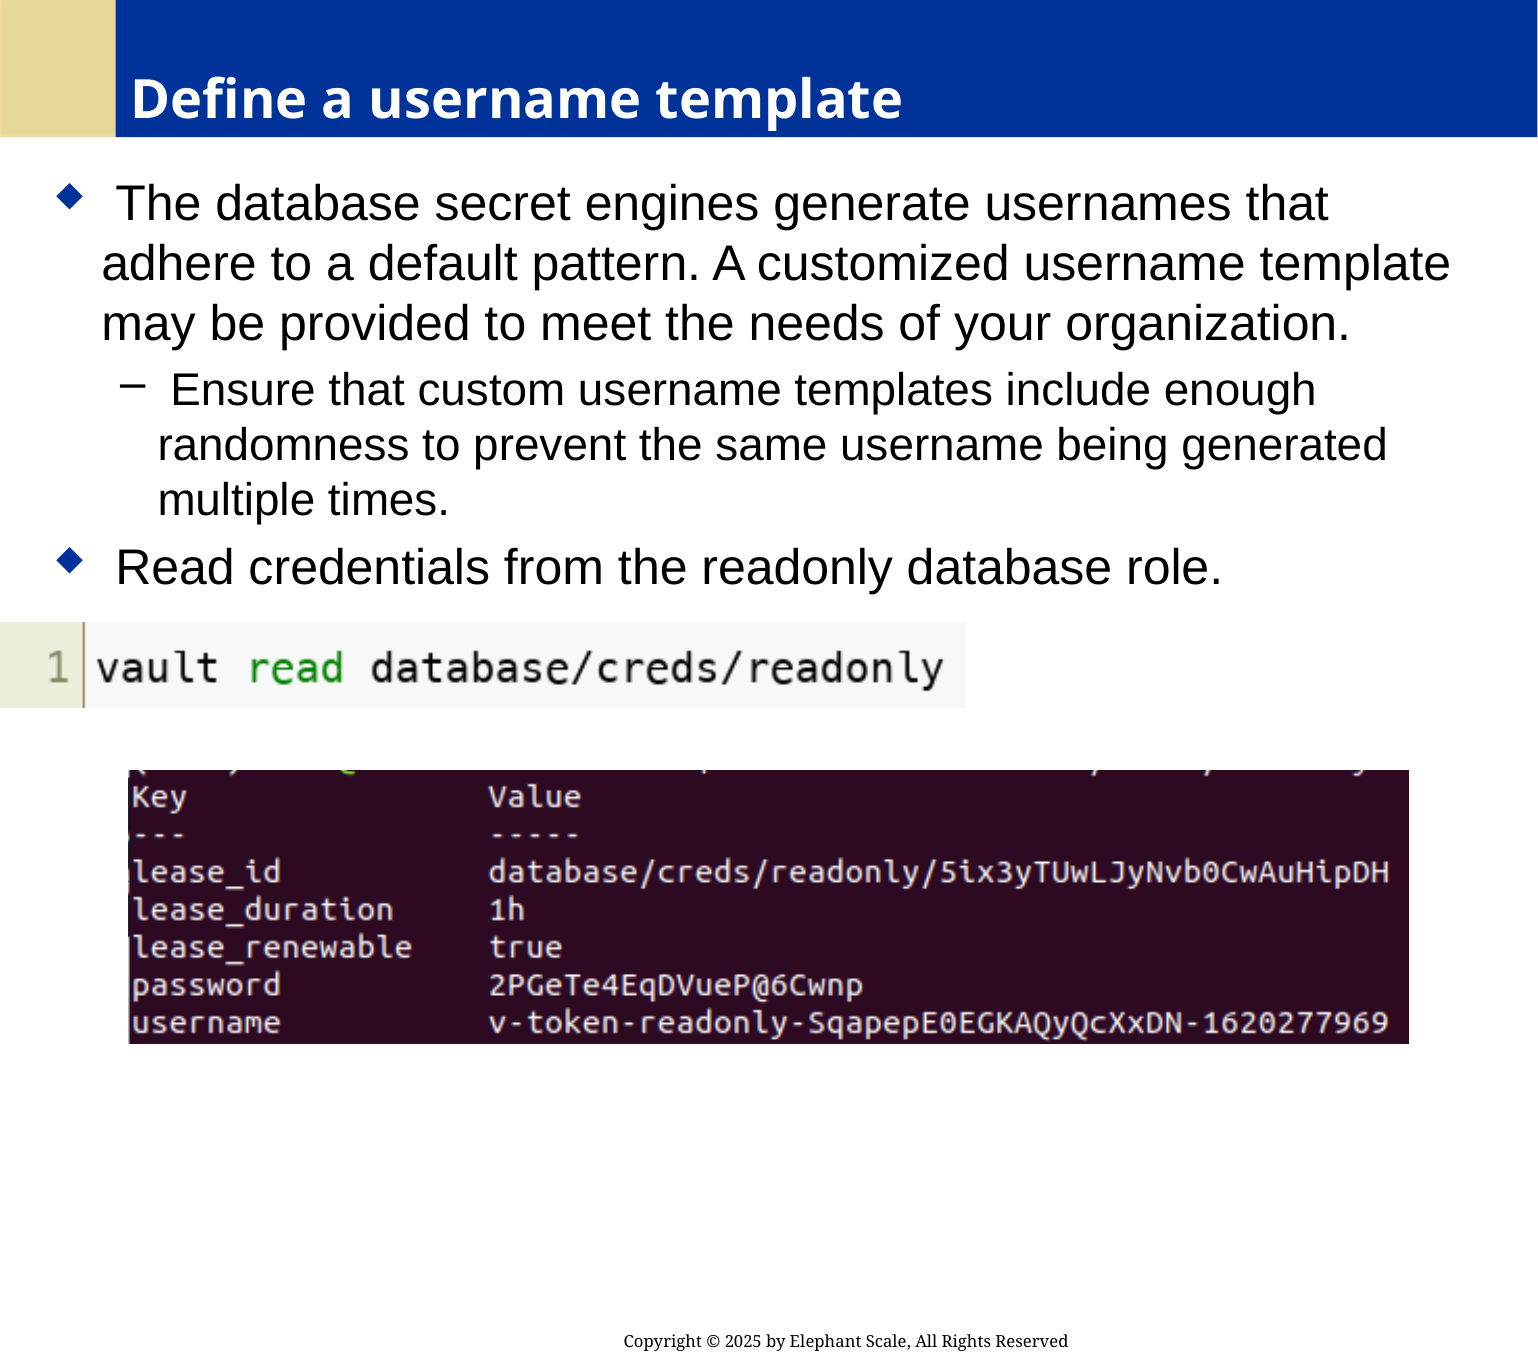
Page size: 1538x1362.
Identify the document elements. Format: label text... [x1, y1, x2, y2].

list The database secret engines generate usernames that adhere to a default pattern. A customized username template may be provided to meet the needs of your organization. Ensure that custom username templates include enough randomness to prevent the same username being generated multiple times. Read credentials from the readonly database role. [38, 162, 1500, 1284]
picture [0, 0, 115, 137]
title Define a username template [115, 0, 1538, 138]
text_box Copyright © 2025 by Elephant Scale, All Rights Reserved [608, 1322, 1085, 1358]
picture [0, 622, 967, 709]
picture [128, 770, 1409, 1045]
